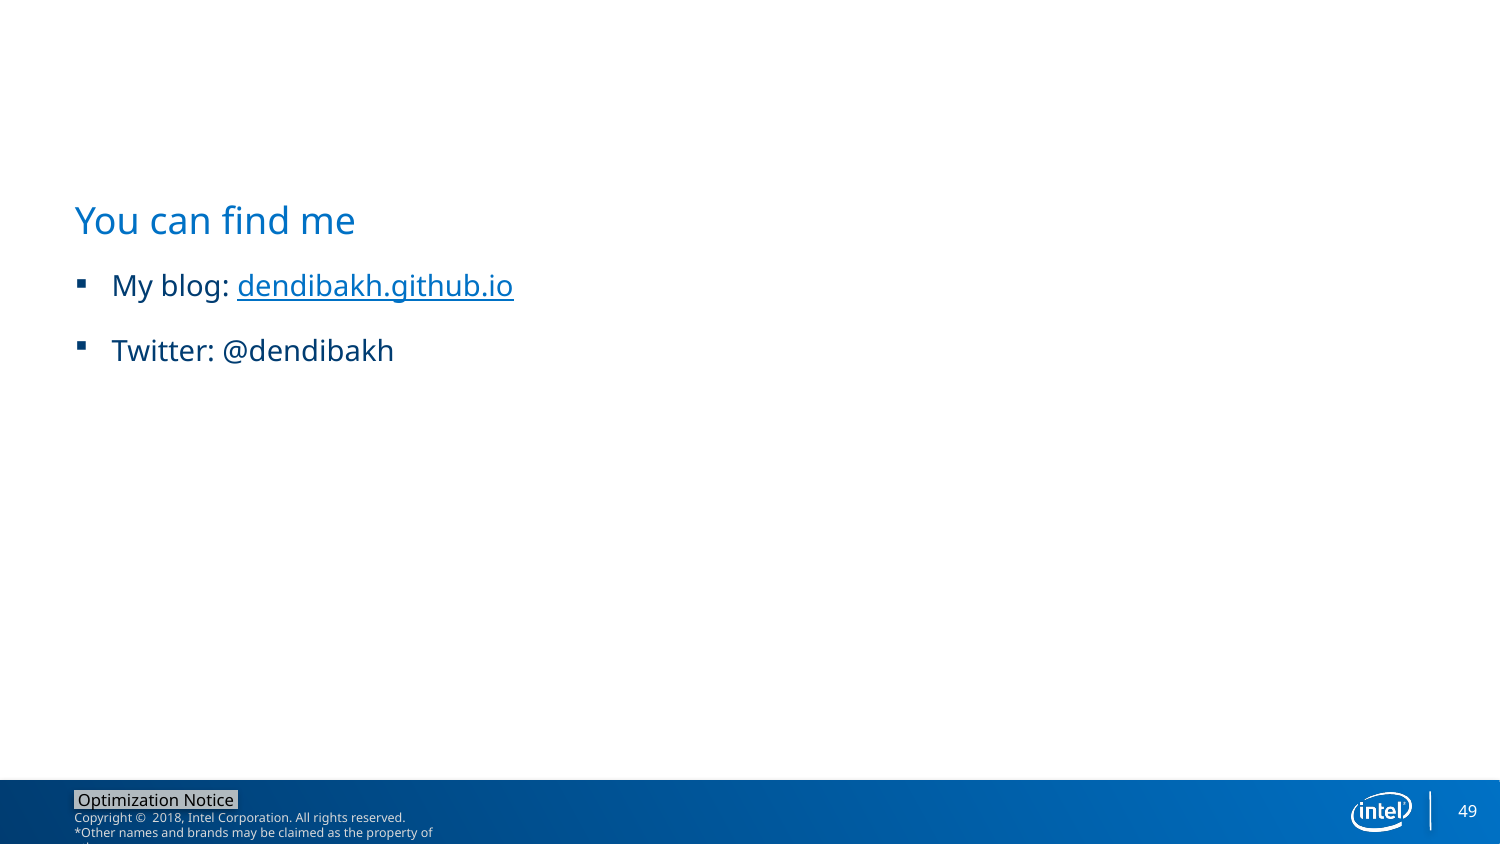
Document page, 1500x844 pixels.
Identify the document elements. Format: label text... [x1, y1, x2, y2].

slide_number 49 [1430, 790, 1478, 836]
list You can find me My blog: dendibakh.github.io Twitter: @dendibakh [74, 197, 1425, 760]
picture [1351, 792, 1412, 832]
